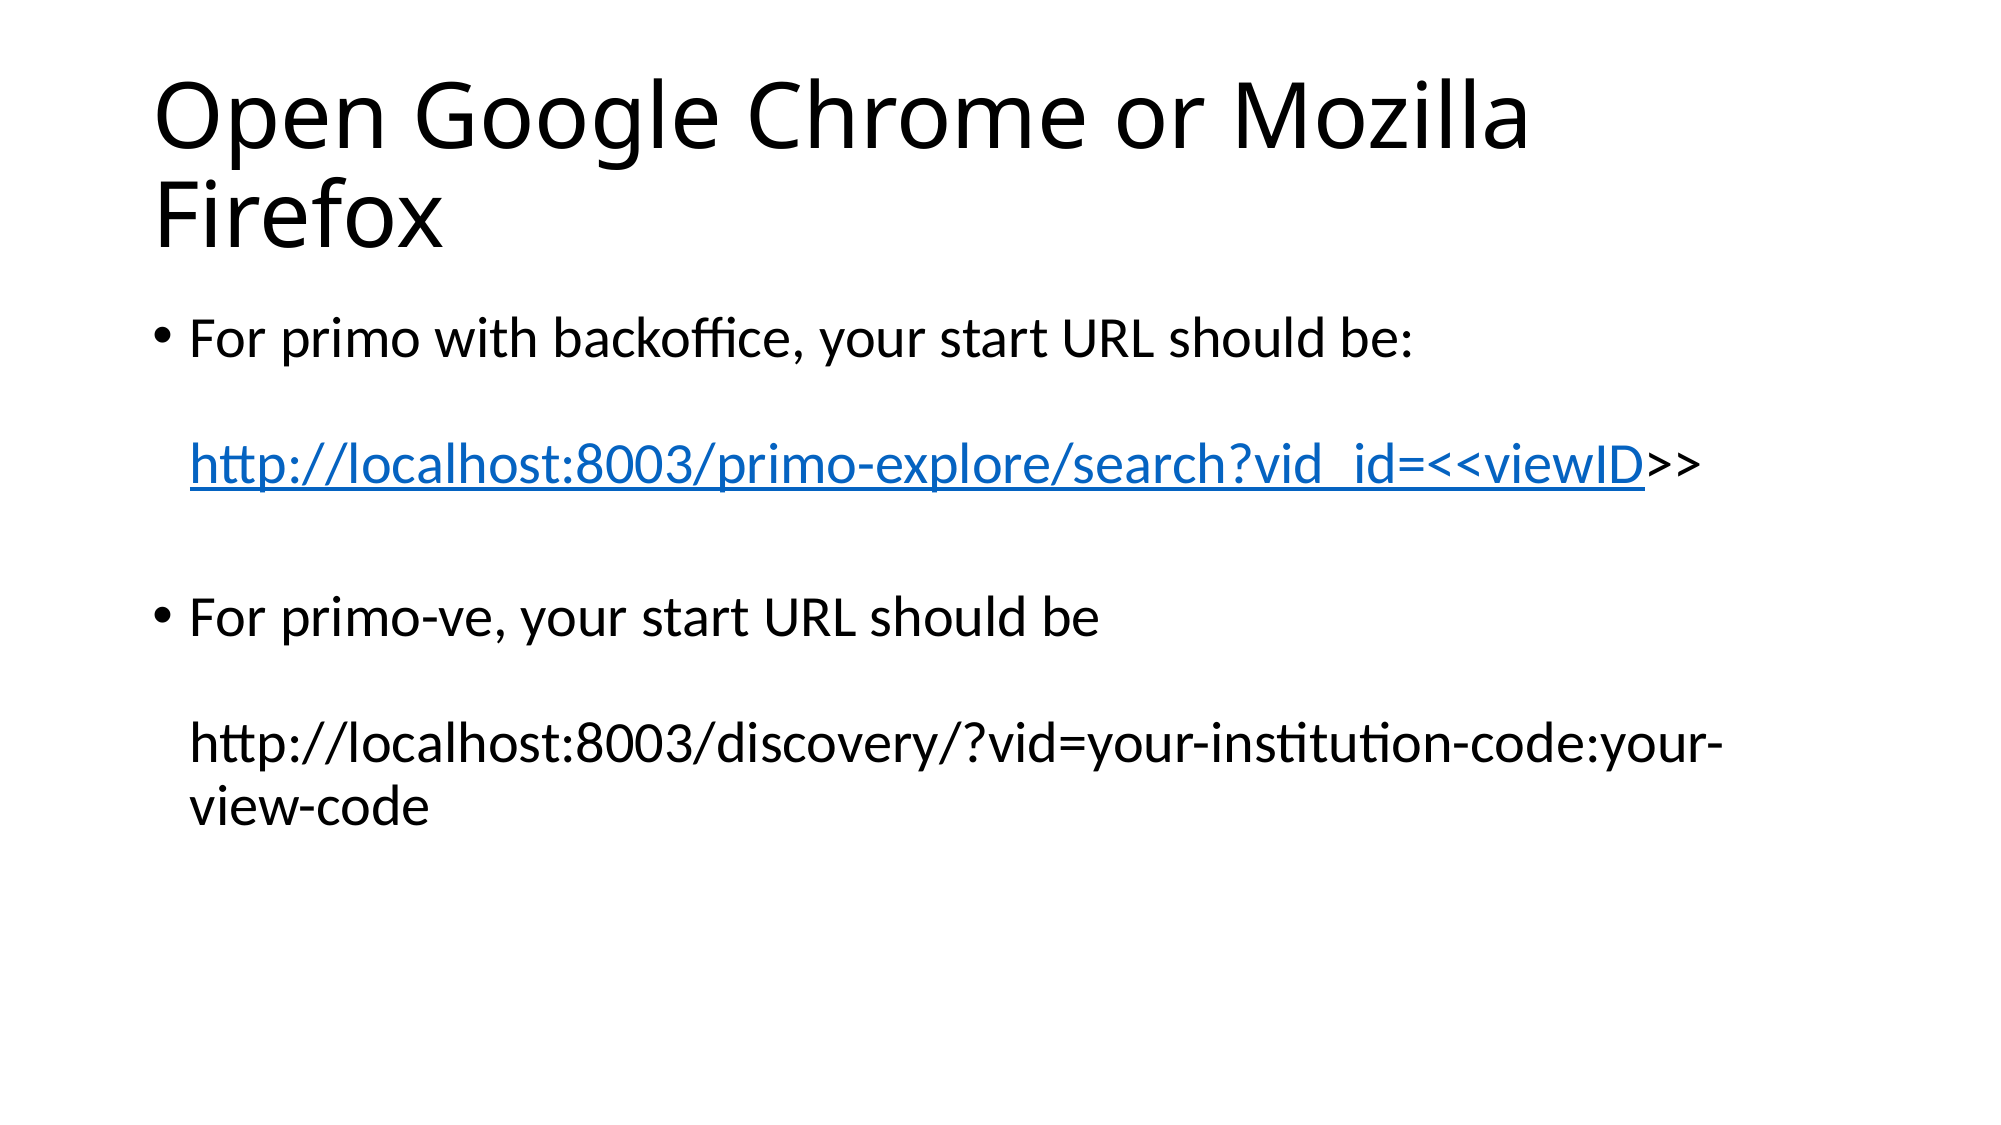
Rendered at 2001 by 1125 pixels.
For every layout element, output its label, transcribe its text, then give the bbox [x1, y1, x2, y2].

list For primo with backoffice, your start URL should be: http://localhost:8003/primo-explore/search?vid_id=<<viewID>> For primo-ve, your start URL should be http://localhost:8003/discovery/?vid=your-institution-code:your-view-code [137, 299, 1863, 1014]
title Open Google Chrome or Mozilla Firefox [137, 59, 1863, 278]
